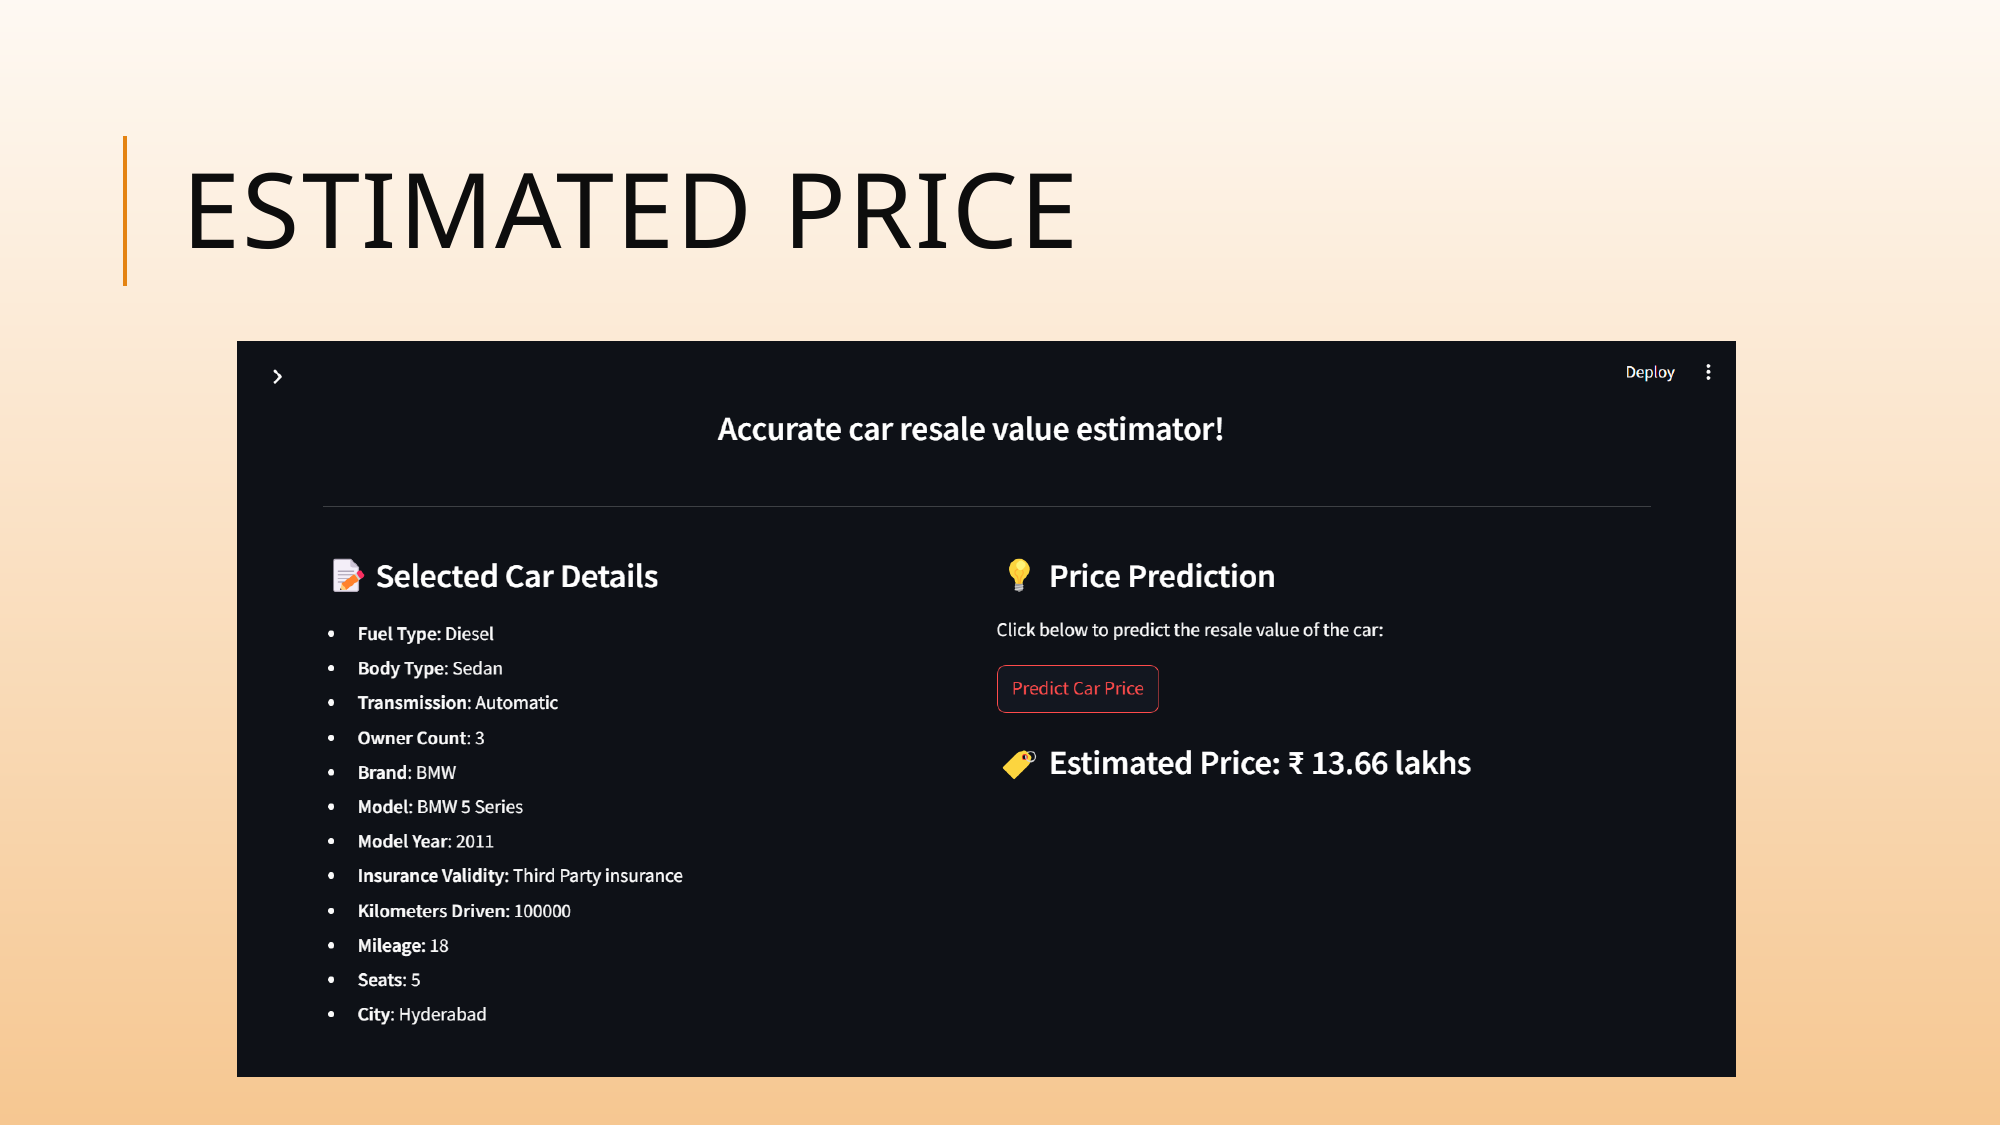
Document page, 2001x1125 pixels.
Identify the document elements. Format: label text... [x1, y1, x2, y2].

picture [237, 341, 1736, 1078]
title ESTIMATED PRICE [168, 96, 1763, 342]
